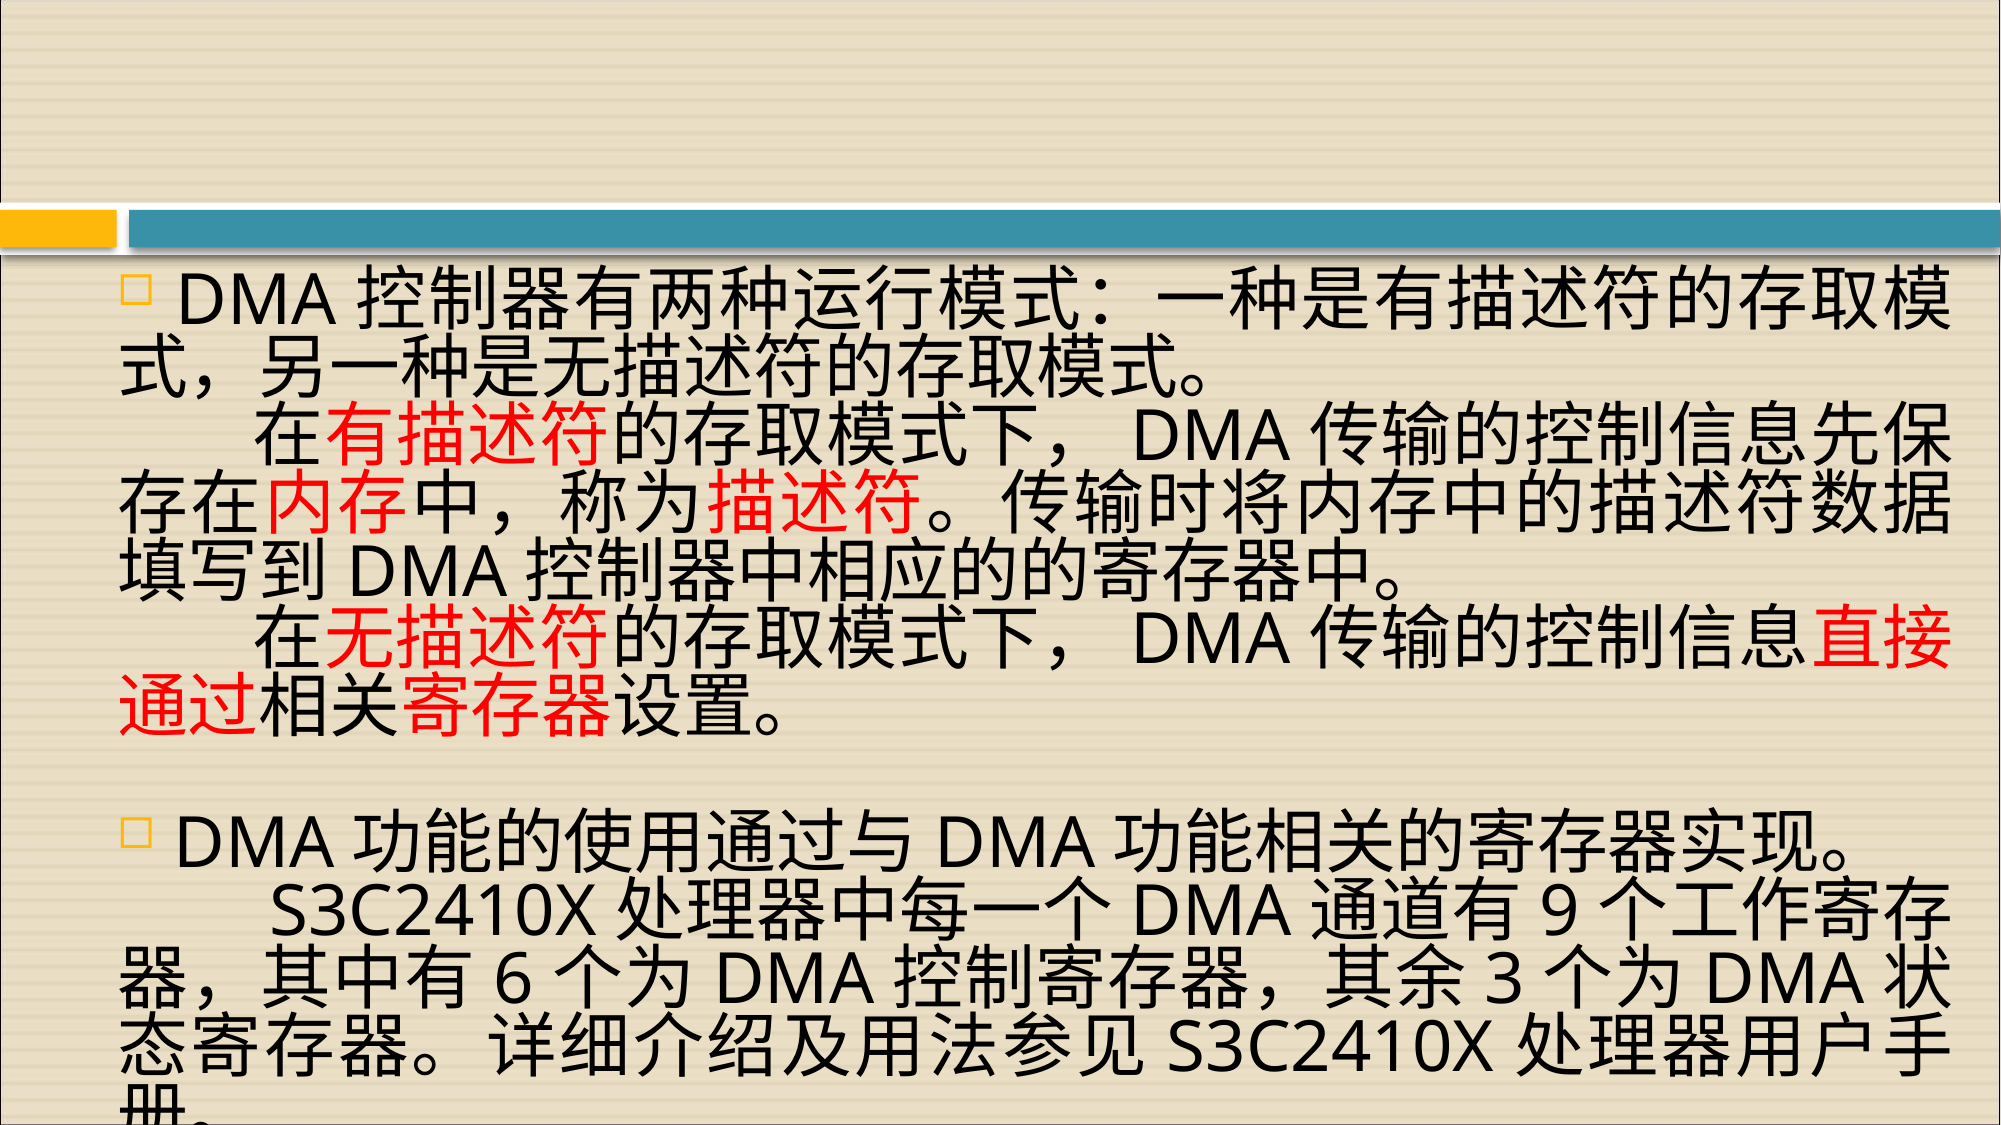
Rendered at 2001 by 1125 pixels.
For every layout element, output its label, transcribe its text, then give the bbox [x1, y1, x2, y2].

list DMA控制器有两种运行模式：一种是有描述符的存取模式，另一种是无描述符的存取模式。 在有描述符的存取模式下，DMA传输的控制信息先保存在内存中，称为描述符。传输时将内存中的描述符数据填写到DMA控制器中相应的的寄存器中。 在无描述符的存取模式下，DMA传输的控制信息直接通过相关寄存器设置。 DMA功能的使用通过与DMA功能相关的寄存器实现。 S3C2410X处理器中每一个DMA通道有9个工作寄存器，其中有6个为DMA控制寄存器，其余3个为DMA状态寄存器。详细介绍及用法参见S3C2410X处理器用户手册。 [102, 262, 1969, 1071]
picture [0, 0, 2001, 1125]
